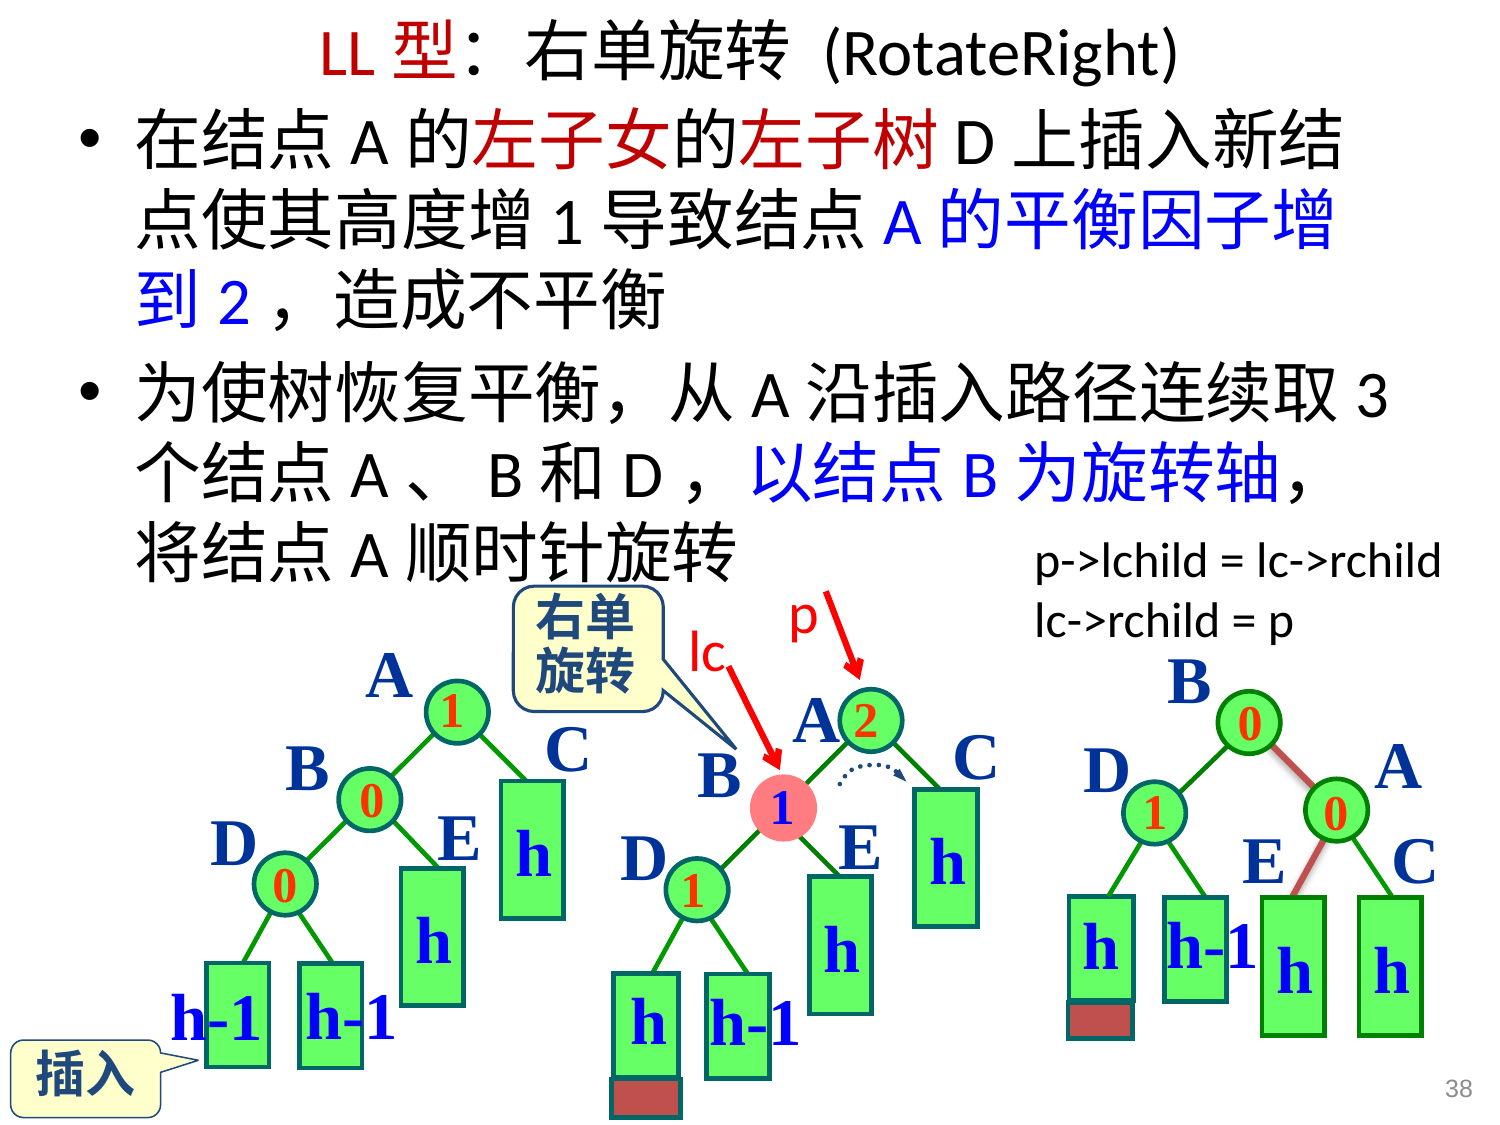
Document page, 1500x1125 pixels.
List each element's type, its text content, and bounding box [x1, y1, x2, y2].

text_box [513, 591, 520, 621]
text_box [155, 623, 609, 1069]
text_box [10, 1040, 159, 1118]
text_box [825, 590, 861, 681]
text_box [1067, 629, 1455, 1039]
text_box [605, 667, 1017, 1118]
list 在结点A的左子女的左子树D上插入新结点使其高度增1导致结点A的平衡因子增到2，造成不平衡 为使树恢复平衡，从A沿插入路径连续取3个结点A、B和D，以结点B为旋转轴，将结点A顺时针旋转 [63, 90, 1414, 1114]
text_box lc [673, 605, 749, 666]
text_box 右单 旋转 [520, 585, 671, 666]
slide_number 38 [1423, 1057, 1489, 1118]
text_box 插入 [20, 1035, 169, 1111]
title LL型：右单旋转 (RotateRight) [75, 0, 1425, 102]
text_box p->lchild = lc->rchild lc->rchild = p [1019, 520, 1458, 655]
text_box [728, 665, 781, 771]
text_box p [773, 568, 832, 653]
